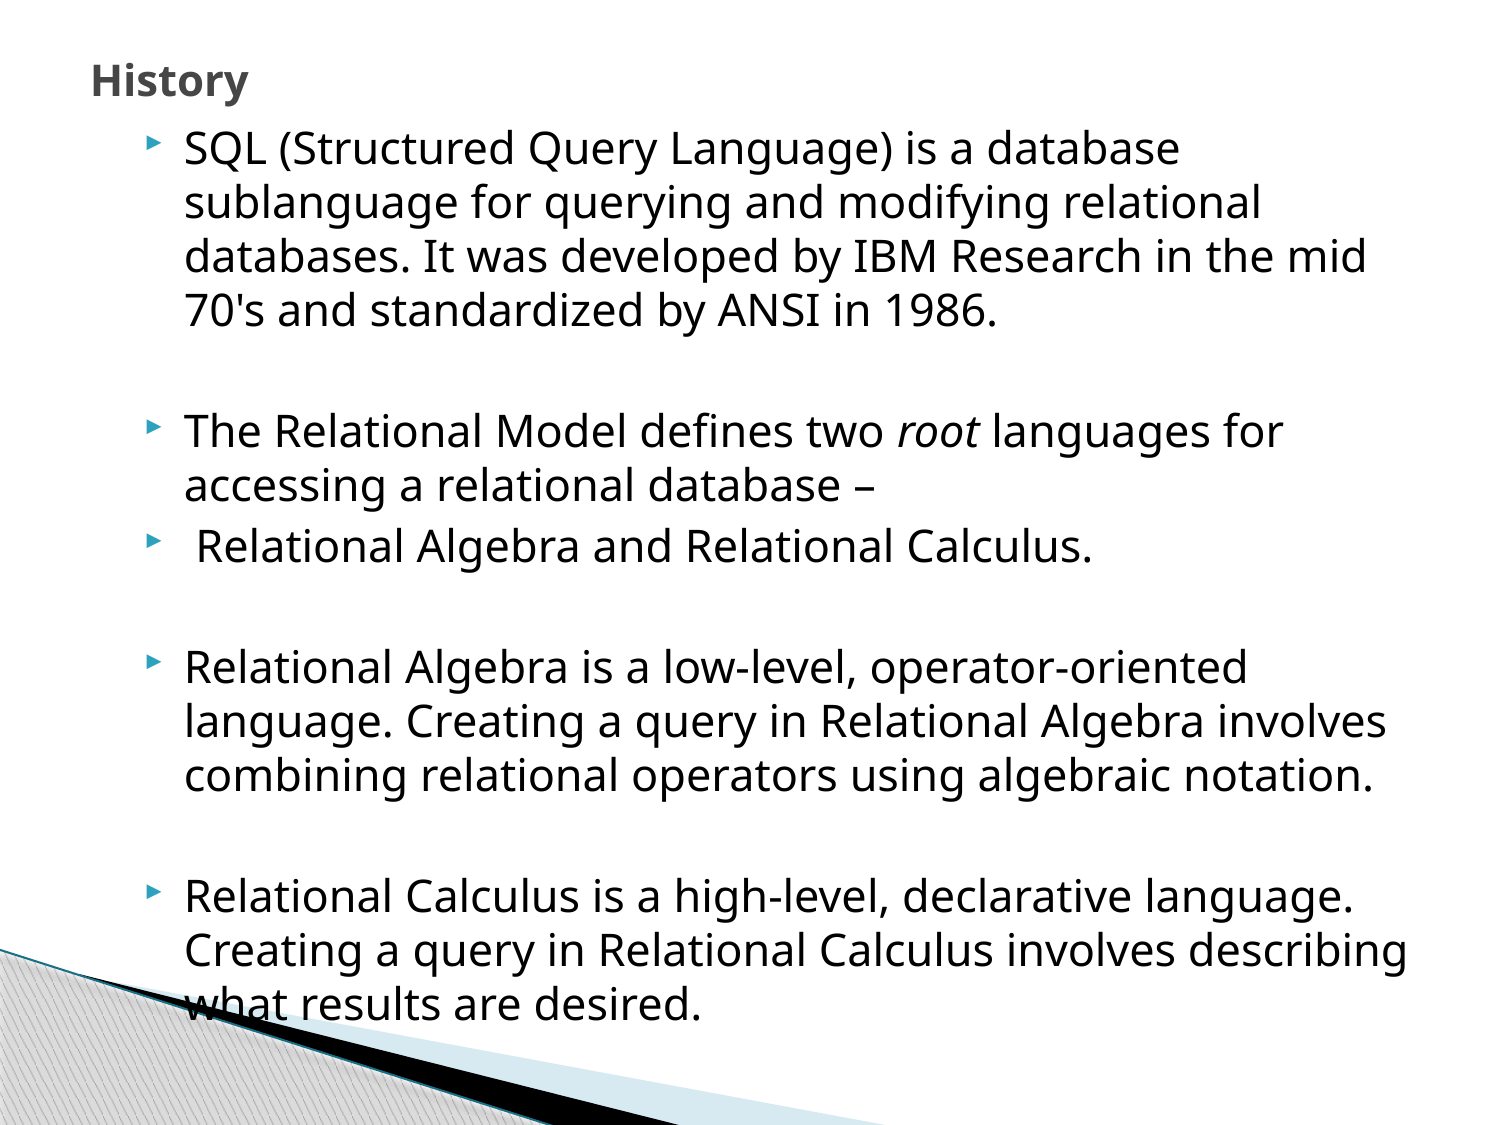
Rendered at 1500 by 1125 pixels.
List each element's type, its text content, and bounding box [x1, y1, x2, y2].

list SQL (Structured Query Language) is a database sublanguage for querying and modifying relational databases. It was developed by IBM Research in the mid 70's and standardized by ANSI in 1986. The Relational Model defines two root languages for accessing a relational database – Relational Algebra and Relational Calculus. Relational Algebra is a low-level, operator-oriented language. Creating a query in Relational Algebra involves combining relational operators using algebraic notation. Relational Calculus is a high-level, declarative language. Creating a query in Relational Calculus involves describing what results are desired. [112, 112, 1463, 1038]
title History [75, 45, 1425, 113]
